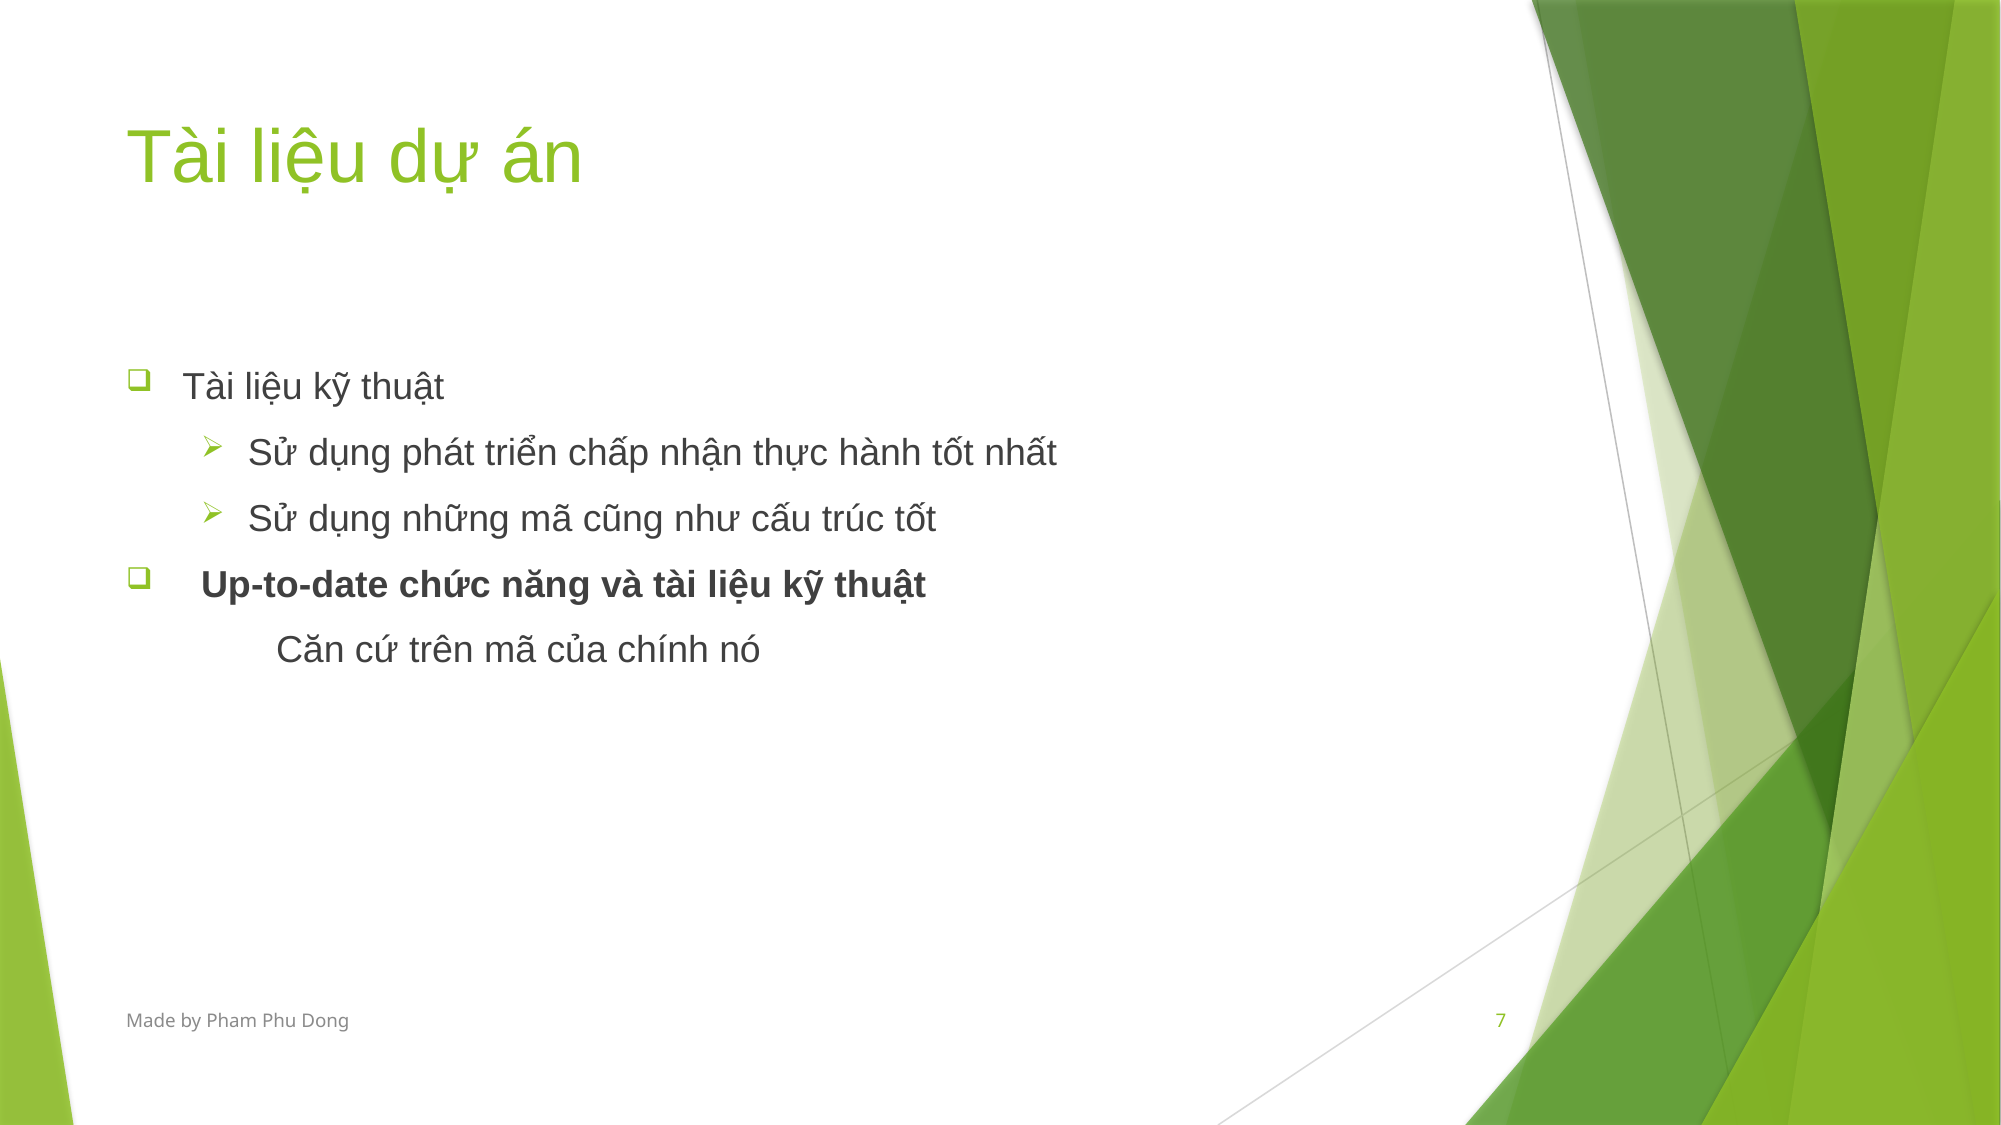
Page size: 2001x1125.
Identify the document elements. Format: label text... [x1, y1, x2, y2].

footer Made by Pham Phu Dong [111, 991, 1145, 1051]
title Tài liệu dự án [111, 99, 1522, 317]
slide_number 7 [1409, 991, 1522, 1051]
list Tài liệu kỹ thuật Sử dụng phát triển chấp nhận thực hành tốt nhất Sử dụng những mã cũng như cấu trúc tốt Up-to-date chức năng và tài liệu kỹ thuật Căn cứ trên mã của chính nó [111, 354, 1522, 992]
